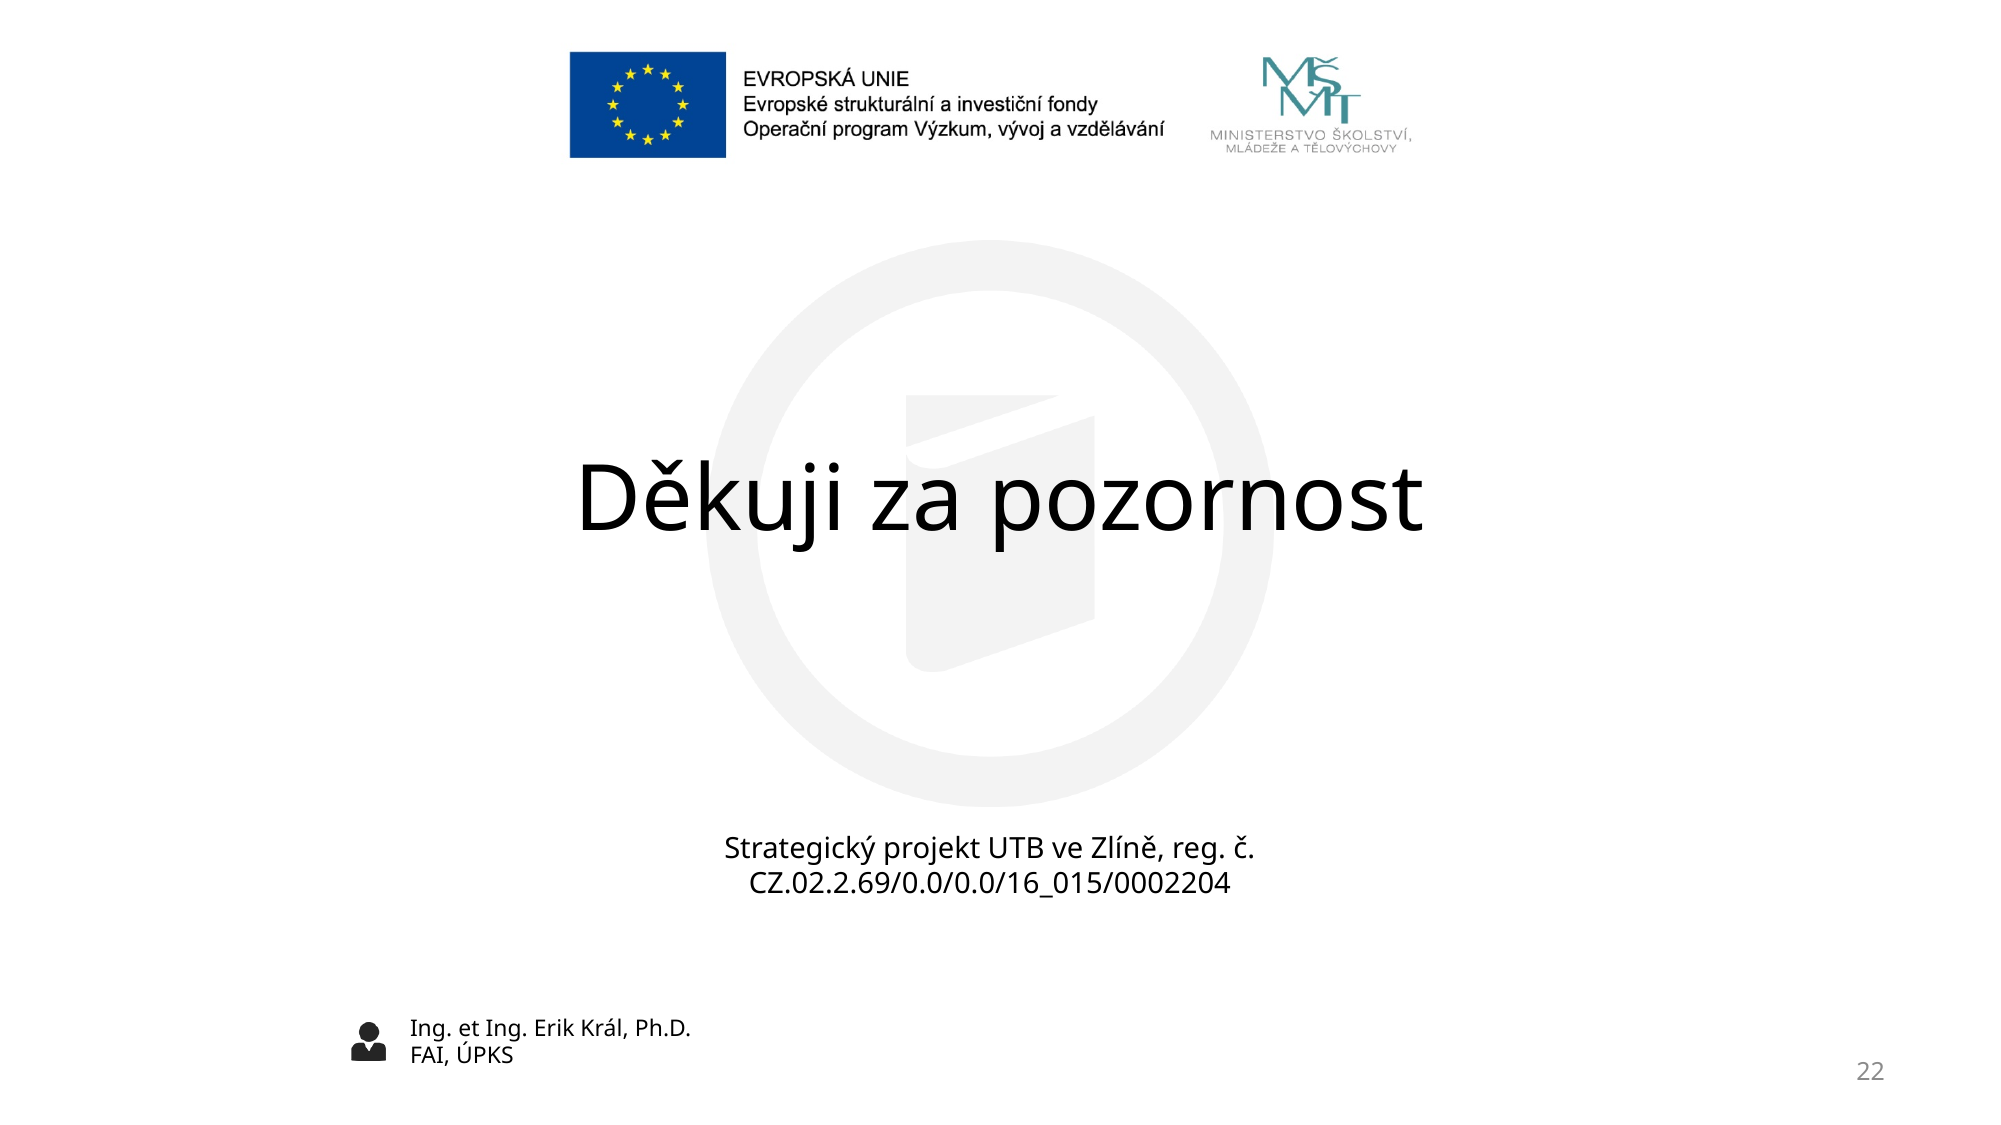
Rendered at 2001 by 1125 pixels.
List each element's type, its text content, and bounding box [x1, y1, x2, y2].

picture [351, 1021, 386, 1062]
text_box Strategický projekt UTB ve Zlíně, reg. č. CZ.02.2.69/0.0/0.0/16_015/0002204 [517, 822, 1463, 907]
title Děkuji za pozornost [1278, 373, 1638, 615]
picture [517, 0, 1463, 210]
title Děkuji za pozornost [362, 373, 701, 615]
footer Ing. et Ing. Erik Král, Ph.D. FAI, ÚPKS [395, 999, 776, 1083]
slide_number 22 [1433, 1042, 1900, 1103]
picture [706, 239, 1274, 808]
